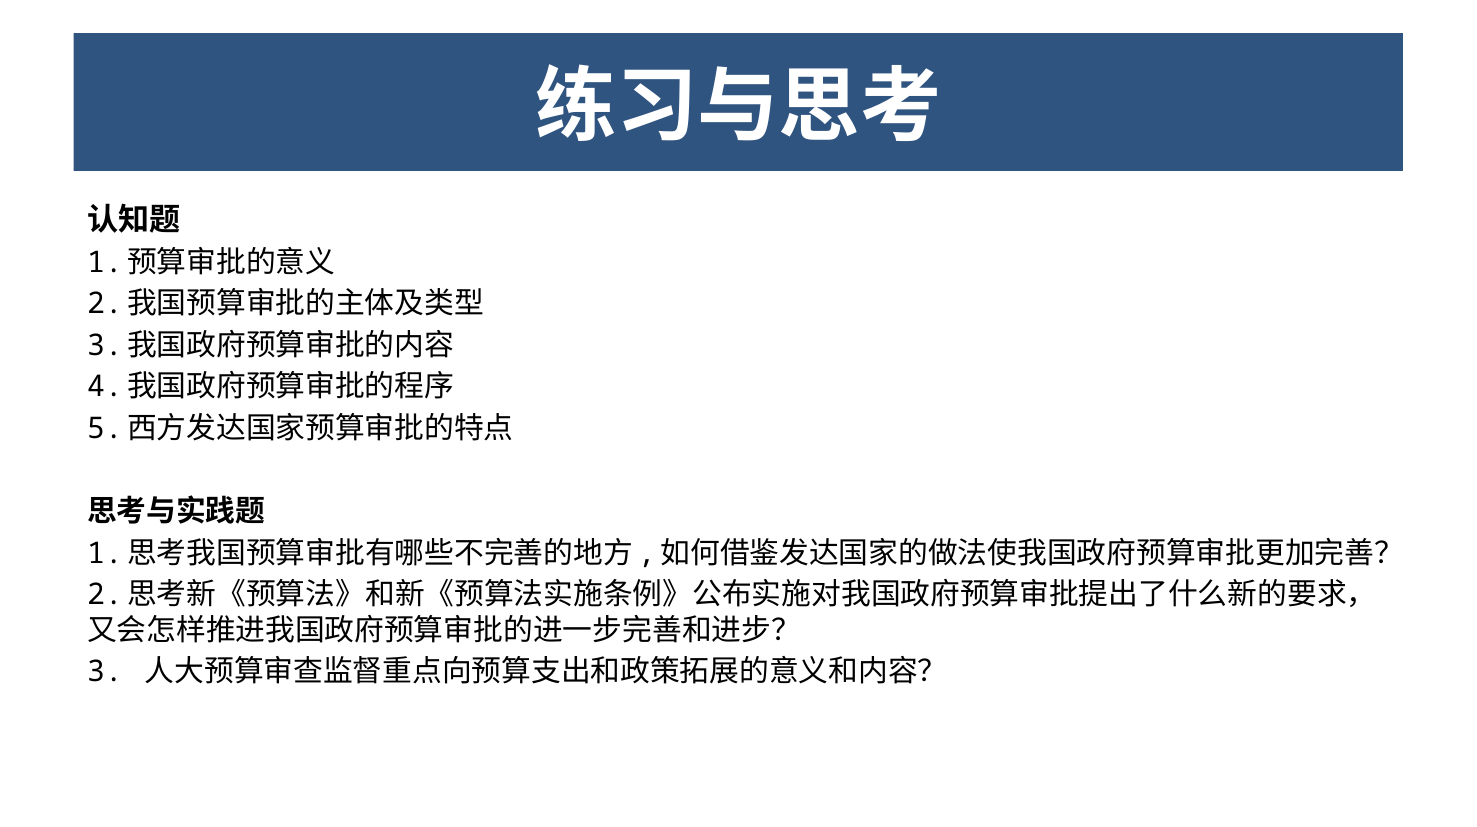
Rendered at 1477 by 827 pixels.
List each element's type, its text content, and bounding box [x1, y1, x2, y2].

list 认知题 1.预算审批的意义 2.我国预算审批的主体及类型 3.我国政府预算审批的内容 4.我国政府预算审批的程序 5.西方发达国家预算审批的特点 思考与实践题 1.思考我国预算审批有哪些不完善的地方,如何借鉴发达国家的做法使我国政府预算审批更加完善？ 2.思考新《预算法》和新《预算法实施条例》公布实施对我国政府预算审批提出了什么新的要求，又会怎样推进我国政府预算审批的进一步完善和进步？ 3. 人大预算审查监督重点向预算支出和政策拓展的意义和内容？ [73, 192, 1403, 739]
title 练习与思考 [72, 31, 1405, 173]
